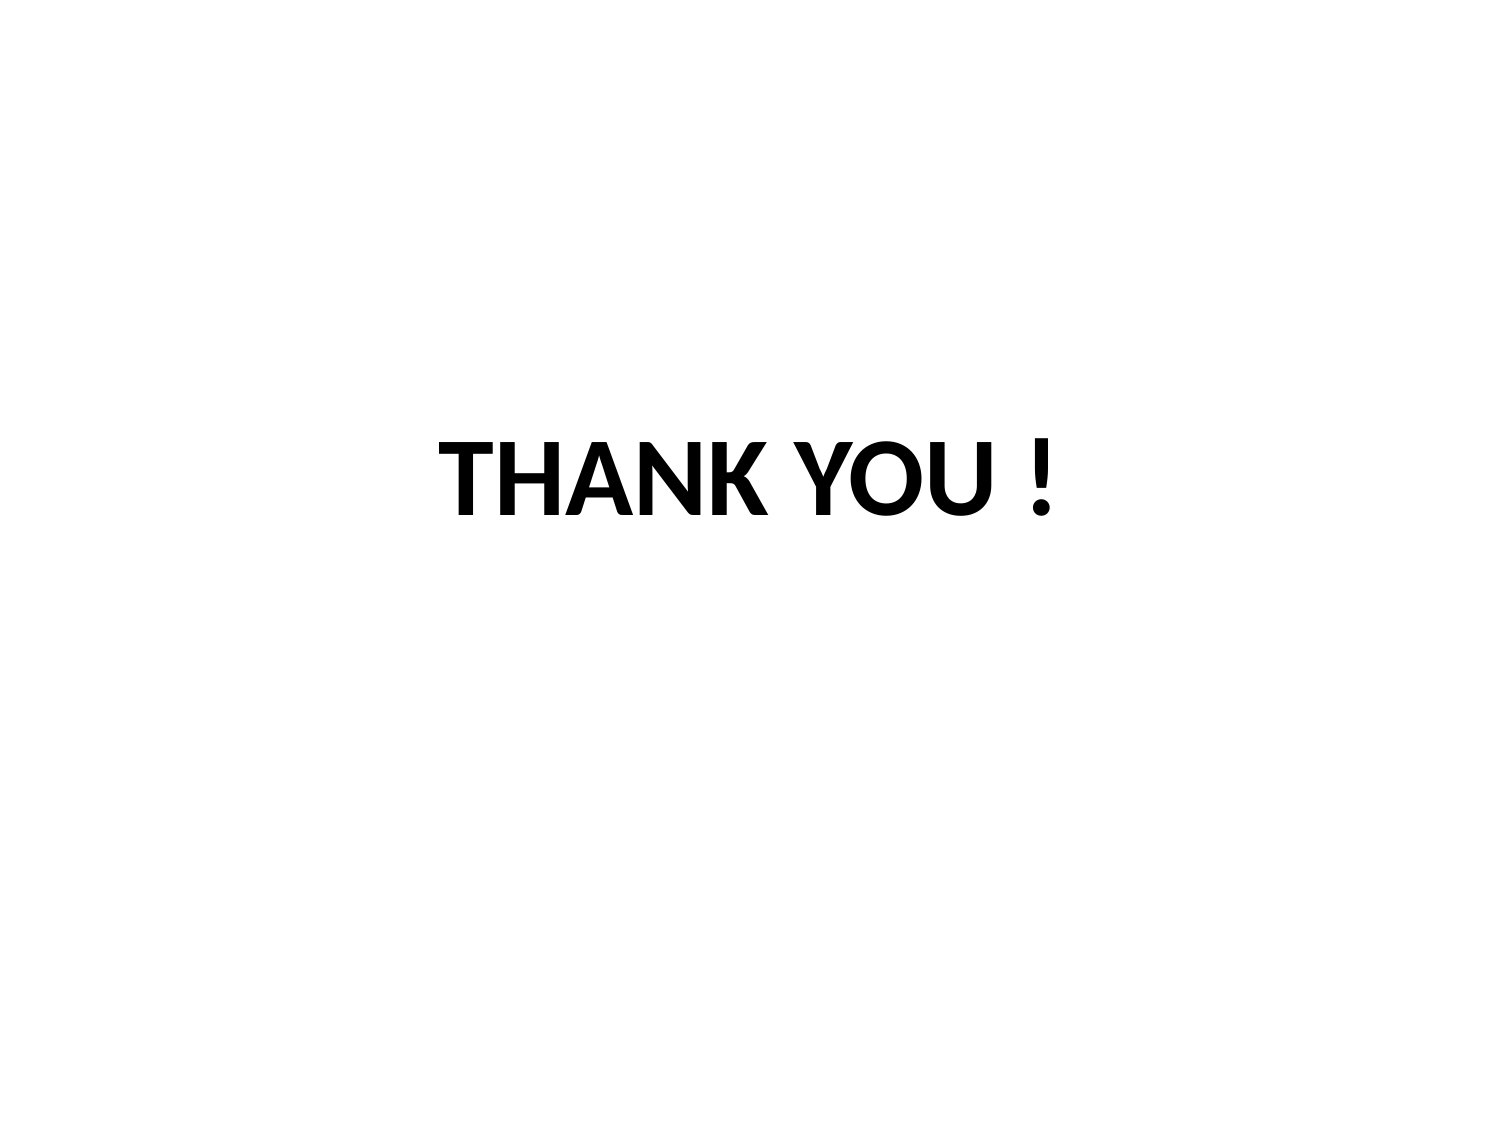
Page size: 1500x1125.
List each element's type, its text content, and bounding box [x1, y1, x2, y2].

title THANK YOU ! [112, 349, 1388, 591]
